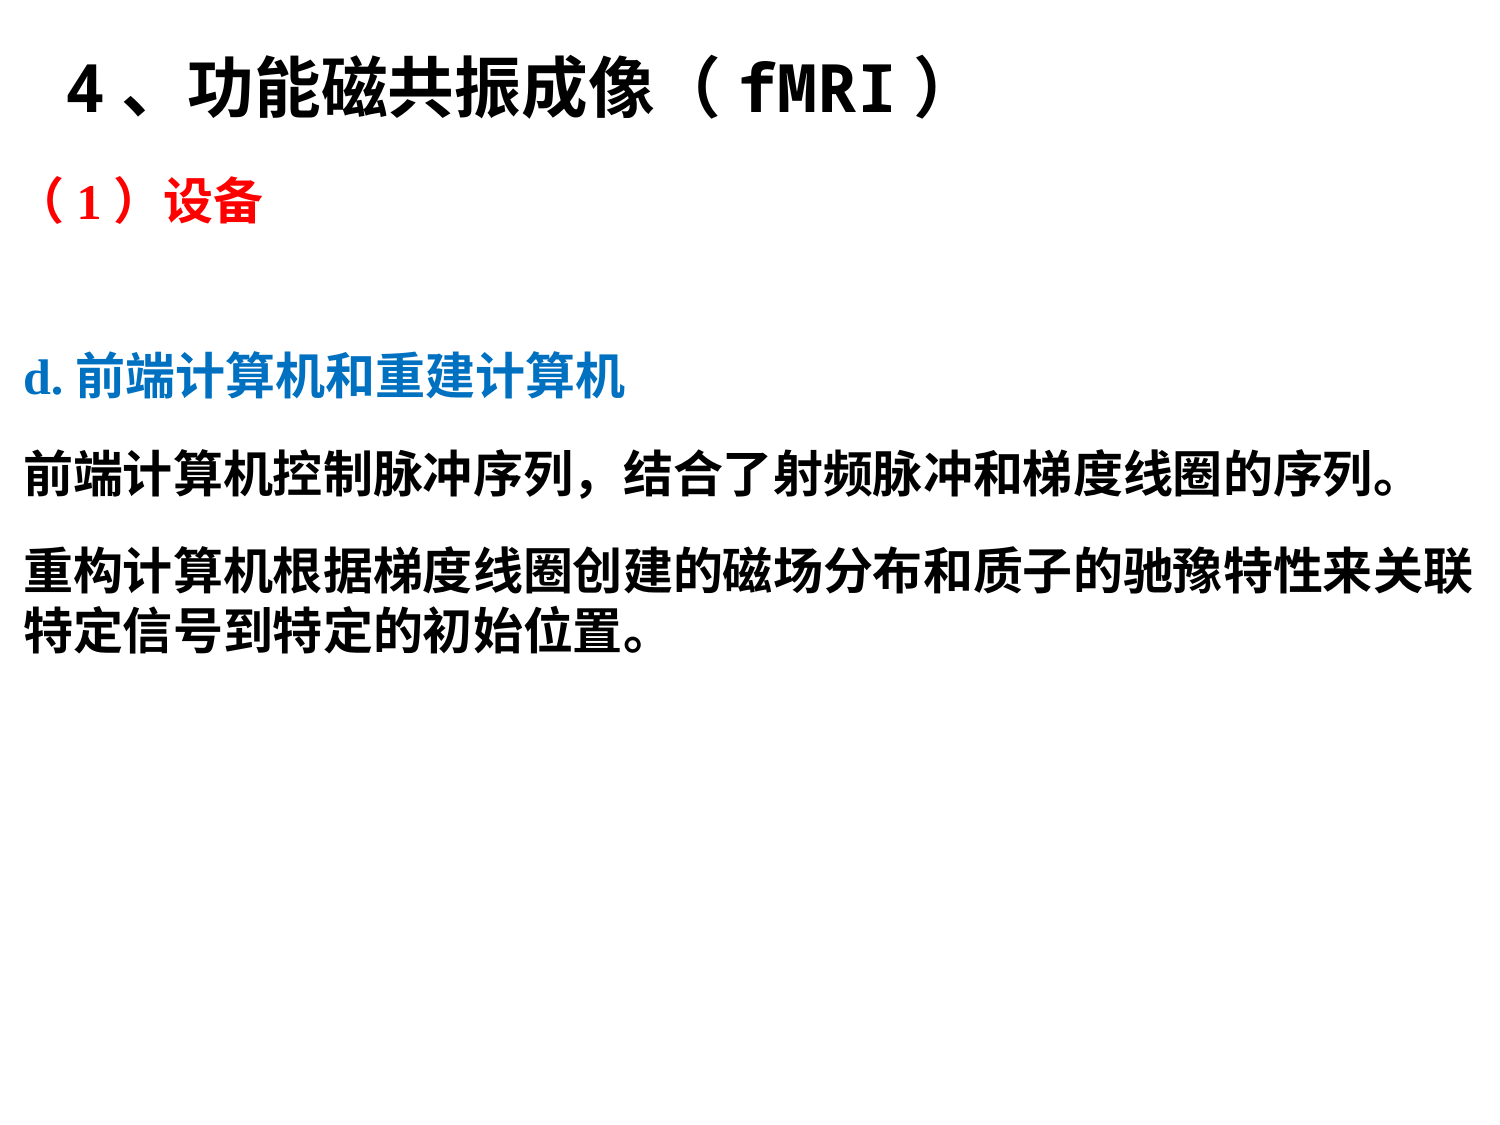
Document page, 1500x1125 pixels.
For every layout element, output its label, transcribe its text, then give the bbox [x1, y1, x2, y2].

title 4、功能磁共振成像（fMRI） [50, 43, 1175, 134]
text_box （1）设备 [0, 162, 1500, 238]
text_box d.前端计算机和重建计算机 前端计算机控制脉冲序列，结合了射频脉冲和梯度线圈的序列。 重构计算机根据梯度线圈创建的磁场分布和质子的驰豫特性来关联特定信号到特定的初始位置。 [8, 337, 1500, 668]
